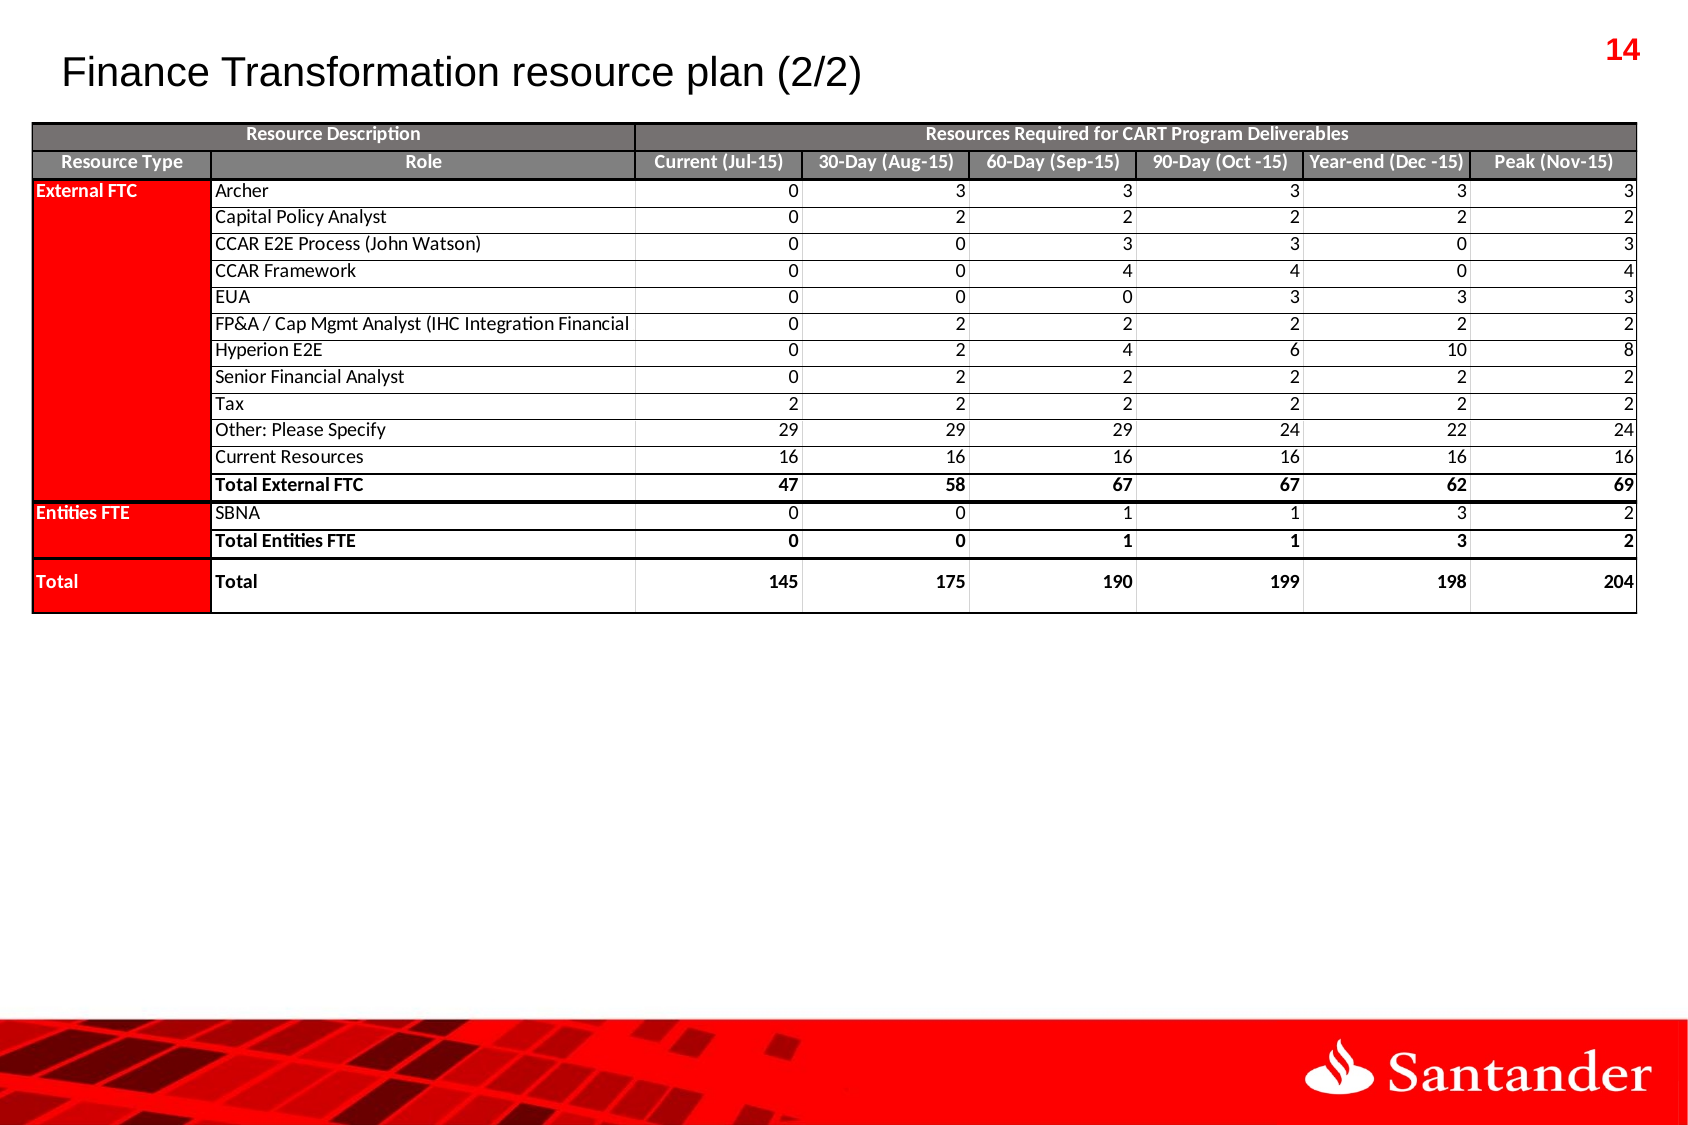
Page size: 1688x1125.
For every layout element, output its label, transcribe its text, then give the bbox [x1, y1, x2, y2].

title Finance Transformation resource plan (2/2) [46, 42, 1604, 89]
picture [0, 0, 1688, 1125]
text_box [31, 122, 1639, 615]
